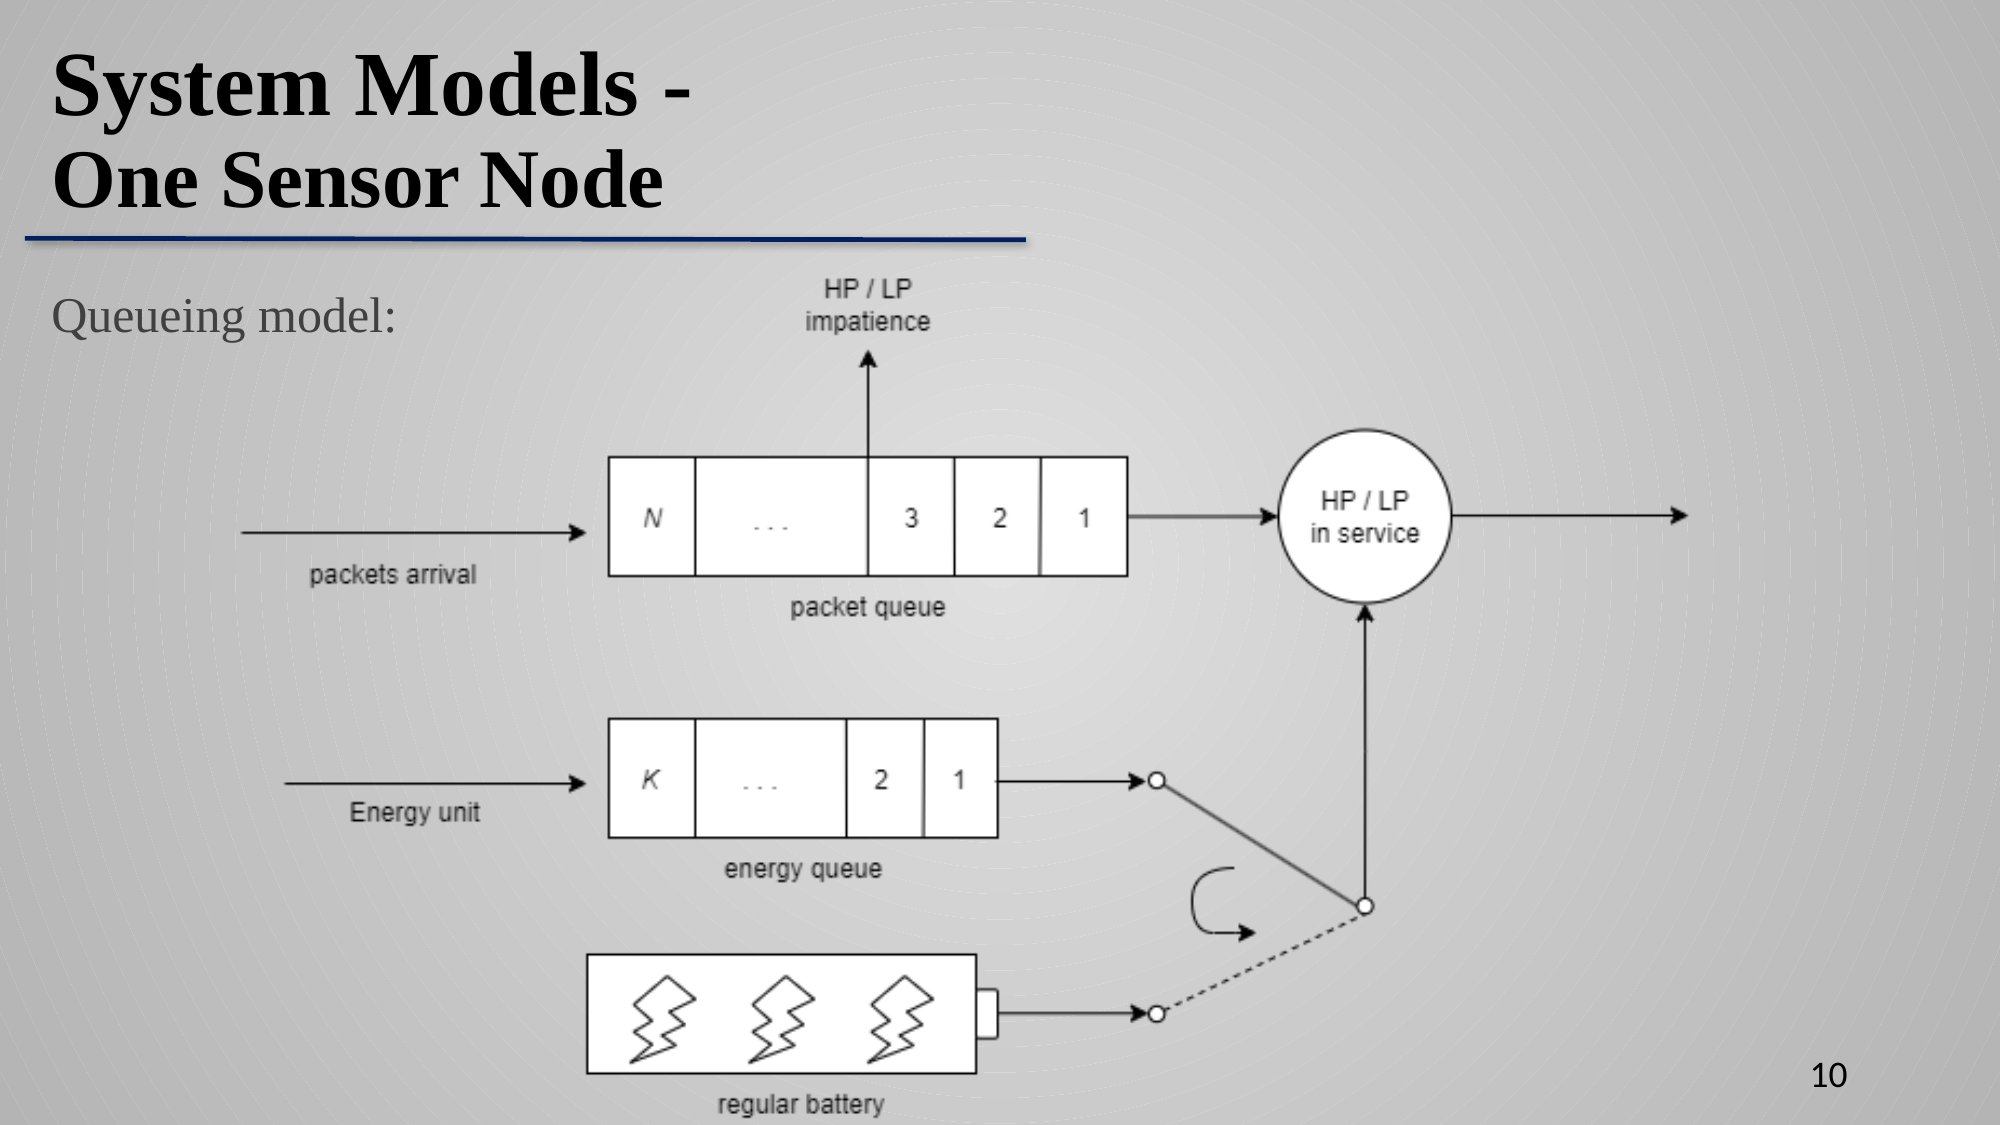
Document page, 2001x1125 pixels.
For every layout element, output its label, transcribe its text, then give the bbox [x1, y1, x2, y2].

picture [226, 262, 1708, 1125]
text_box Queueing model: [36, 275, 226, 351]
text_box System Models - One Sensor Node [36, 22, 1026, 236]
slide_number 10 [1708, 1042, 1863, 1103]
